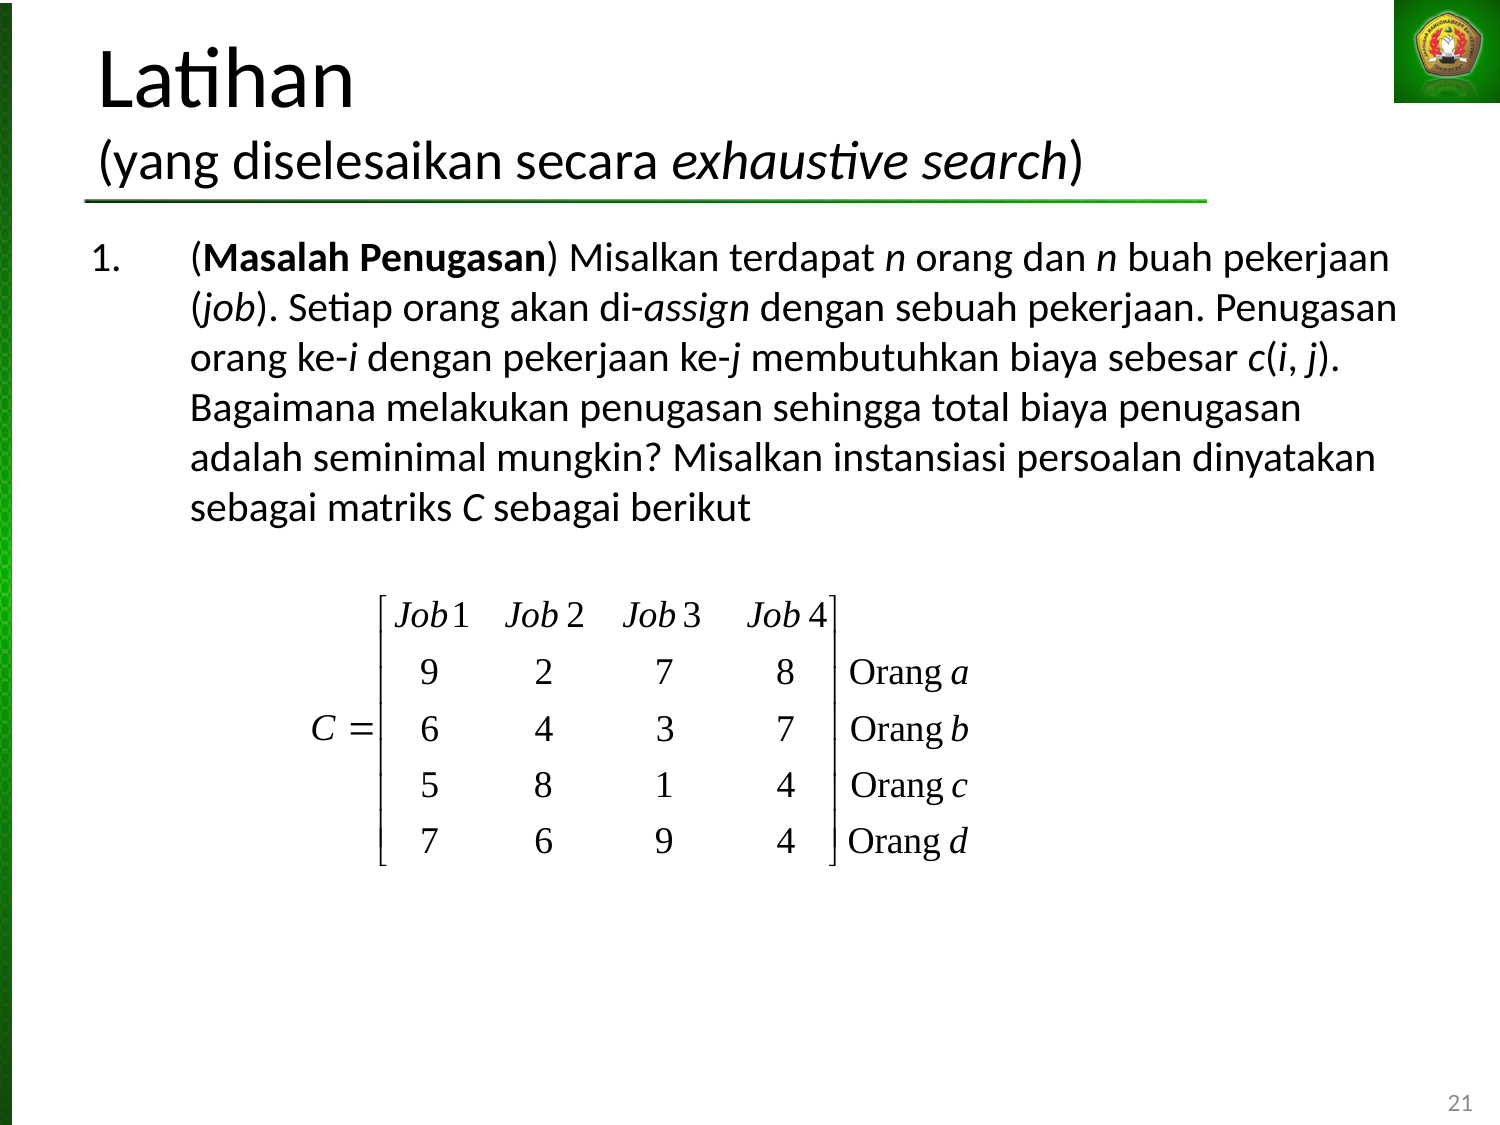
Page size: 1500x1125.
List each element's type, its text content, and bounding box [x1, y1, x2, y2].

picture [1394, 0, 1500, 103]
slide_number 21 [1148, 1078, 1489, 1125]
picture [0, 3, 12, 1125]
list (Masalah Penugasan) Misalkan terdapat n orang dan n buah pekerjaan (job). Setiap orang akan di-assign dengan sebuah pekerjaan. Penugasan orang ke-i dengan pekerjaan ke-j membutuhkan biaya sebesar c(i, j). Bagaimana melakukan penugasan sehingga total biaya penugasan adalah seminimal mungkin? Misalkan instansiasi persoalan dinyatakan sebagai matriks C sebagai berikut [75, 222, 1425, 1005]
title Latihan (yang diselesaikan secara exhaustive search) [82, 11, 1432, 200]
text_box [304, 585, 979, 877]
